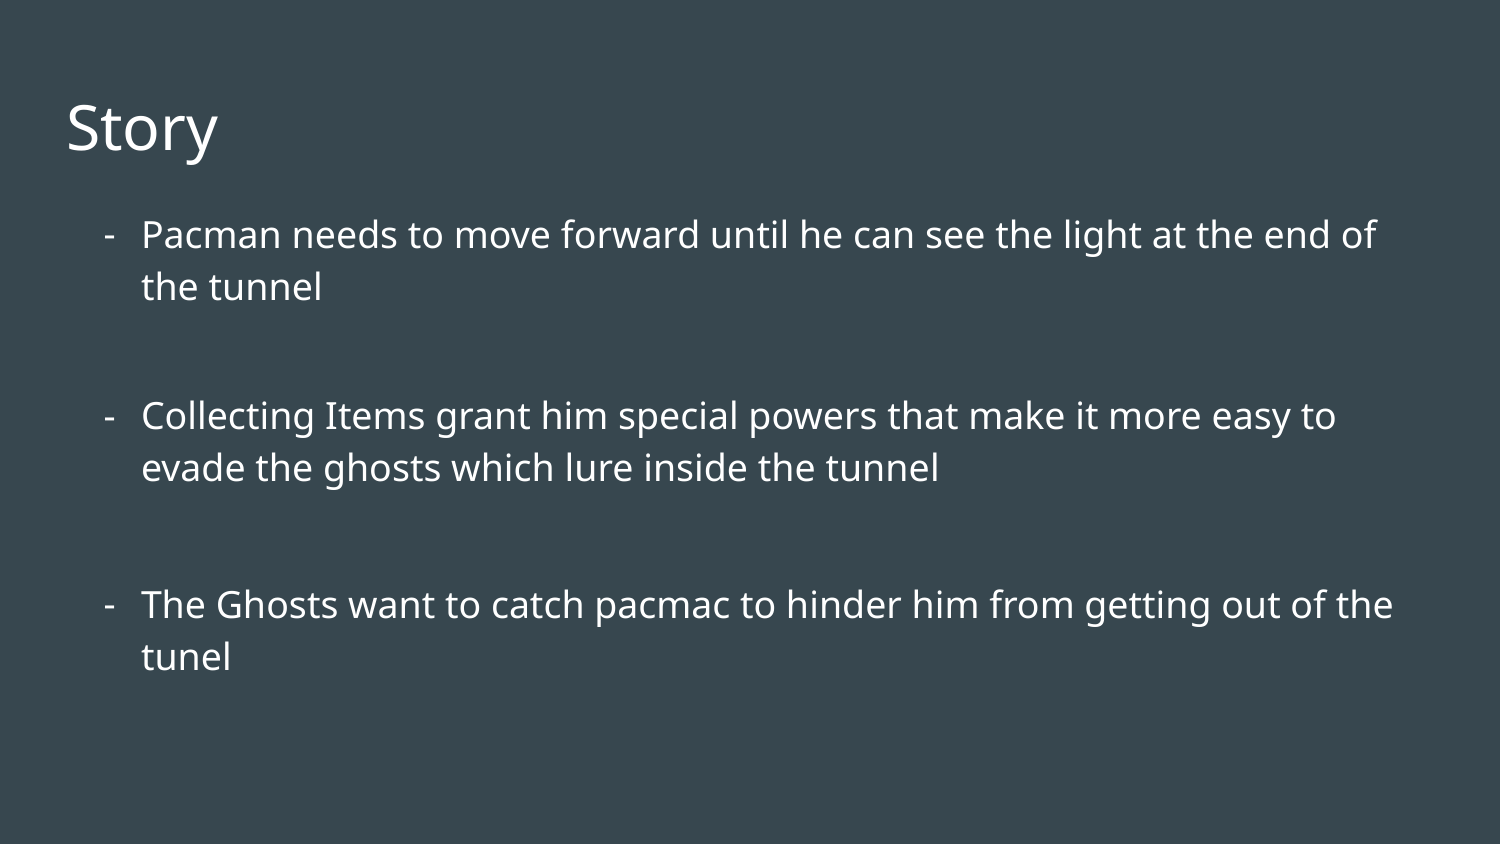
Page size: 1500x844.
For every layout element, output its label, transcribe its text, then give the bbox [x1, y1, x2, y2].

title Story [51, 72, 1449, 167]
list Pacman needs to move forward until he can see the light at the end of the tunnel Collecting Items grant him special powers that make it more easy to evade the ghosts which lure inside the tunnel The Ghosts want to catch pacmac to hinder him from getting out of the tunel [51, 189, 1449, 750]
